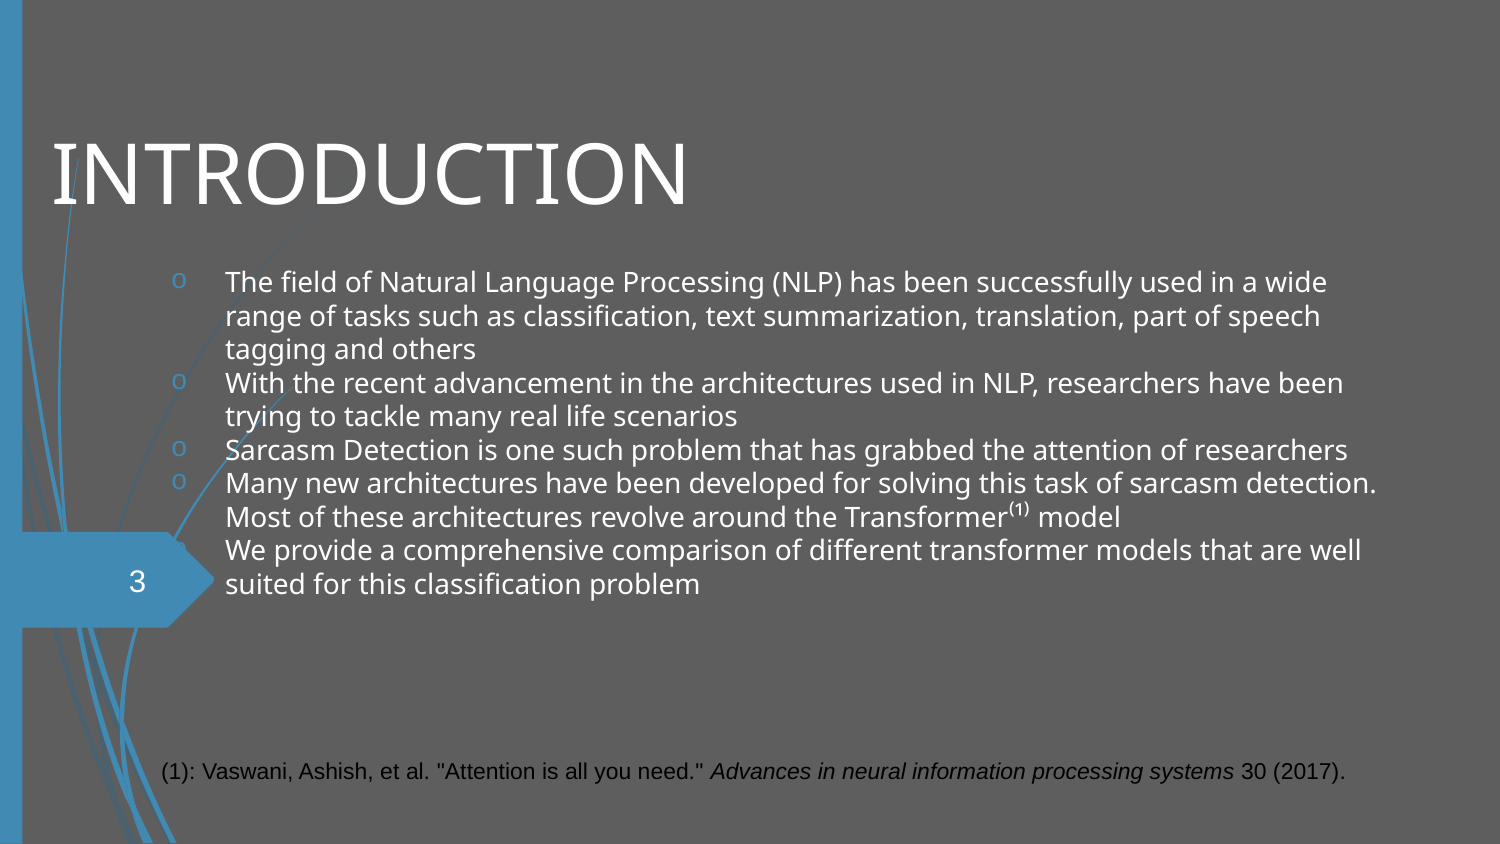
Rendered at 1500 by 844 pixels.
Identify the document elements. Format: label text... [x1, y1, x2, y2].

text_box <number> [65, 557, 162, 603]
text_box INTRODUCTION [36, 75, 817, 267]
text_box (1): Vaswani, Ashish, et al. "Attention is all you need." Advances in neural information processing systems 30 (2017). [146, 742, 1420, 798]
text_box The field of Natural Language Processing (NLP) has been successfully used in a wide range of tasks such as classification, text summarization, translation, part of speech tagging and others With the recent advancement in the architectures used in NLP, researchers have been trying to tackle many real life scenarios Sarcasm Detection is one such problem that has grabbed the attention of researchers Many new architectures have been developed for solving this task of sarcasm detection. Most of these architectures revolve around the Transformer⁽¹⁾ model We provide a comprehensive comparison of different transformer models that are well suited for this classification problem [135, 249, 1420, 765]
